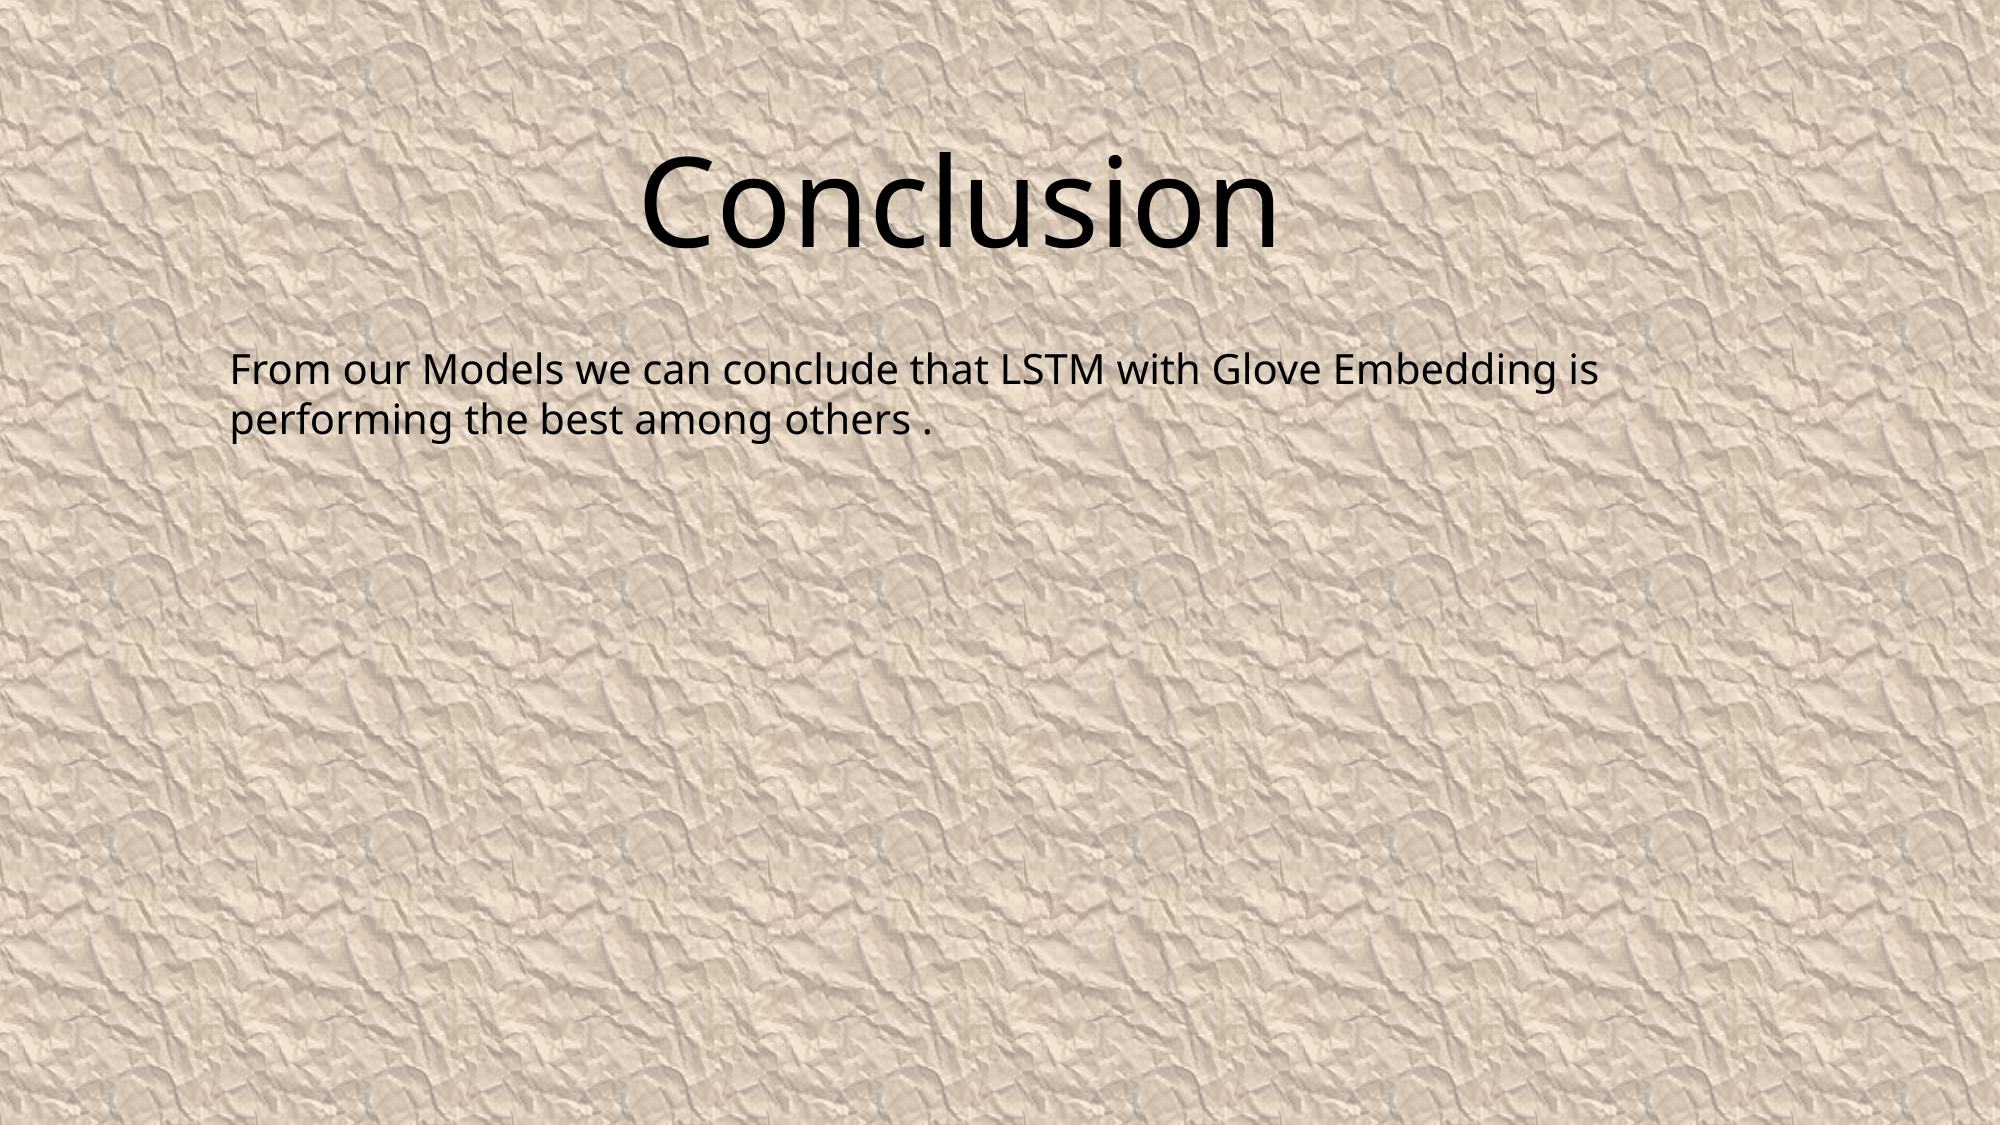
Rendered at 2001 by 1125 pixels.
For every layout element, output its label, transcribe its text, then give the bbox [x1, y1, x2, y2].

text_box From our Models we can conclude that LSTM with Glove Embedding is performing the best among others . [214, 335, 1767, 451]
text_box Conclusion [329, 115, 1300, 281]
